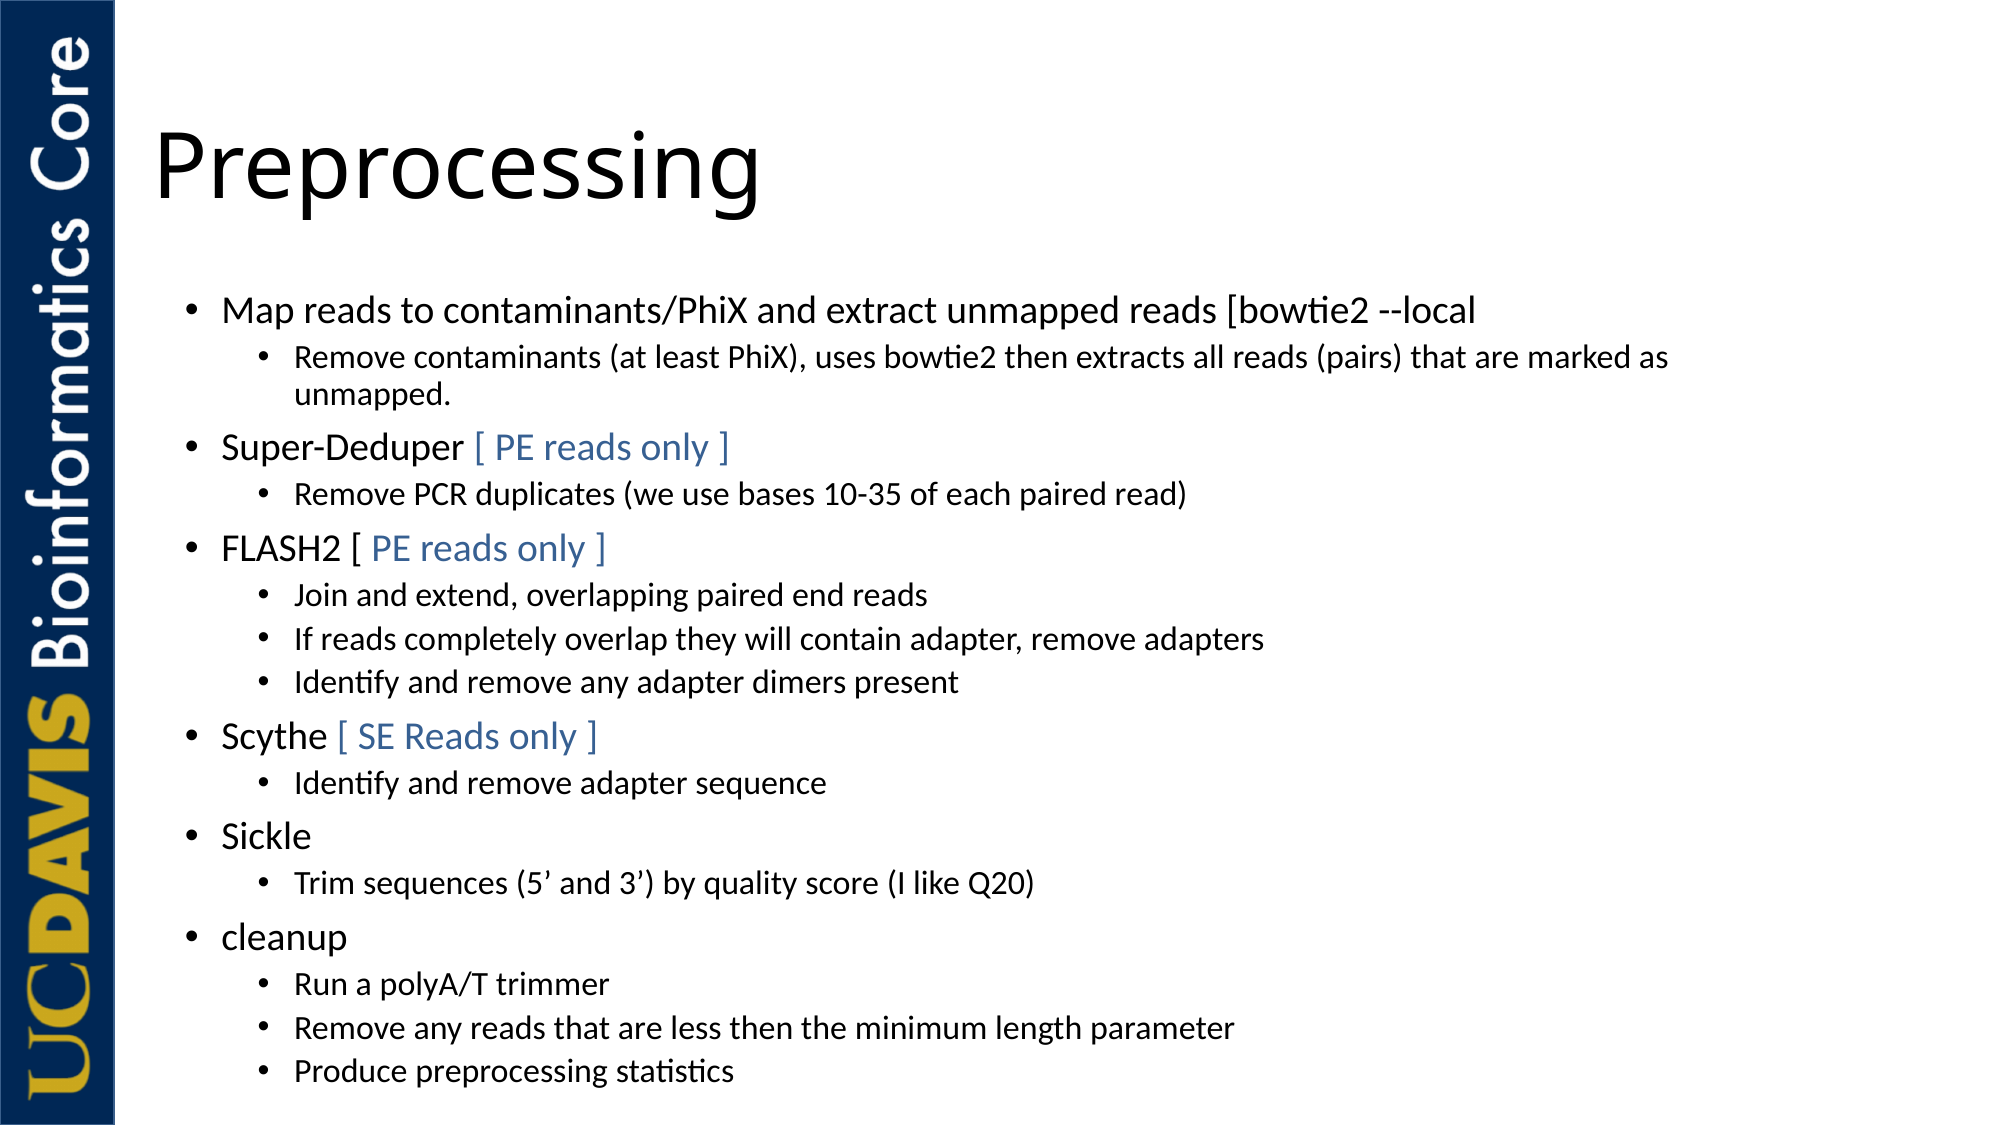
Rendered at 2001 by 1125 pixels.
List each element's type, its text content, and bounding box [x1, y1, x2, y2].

picture [8, 0, 112, 1121]
title Preprocessing [137, 59, 1863, 278]
list Map reads to contaminants/PhiX and extract unmapped reads [bowtie2 --local Remove contaminants (at least PhiX), uses bowtie2 then extracts all reads (pairs) that are marked as unmapped. Super-Deduper [ PE reads only ] Remove PCR duplicates (we use bases 10-35 of each paired read) FLASH2 [ PE reads only ] Join and extend, overlapping paired end reads If reads completely overlap they will contain adapter, remove adapters Identify and remove any adapter dimers present Scythe [ SE Reads only ] Identify and remove adapter sequence Sickle Trim sequences (5’ and 3’) by quality score (I like Q20) cleanup Run a polyA/T trimmer Remove any reads that are less then the minimum length parameter Produce preprocessing statistics [169, 281, 1829, 1101]
